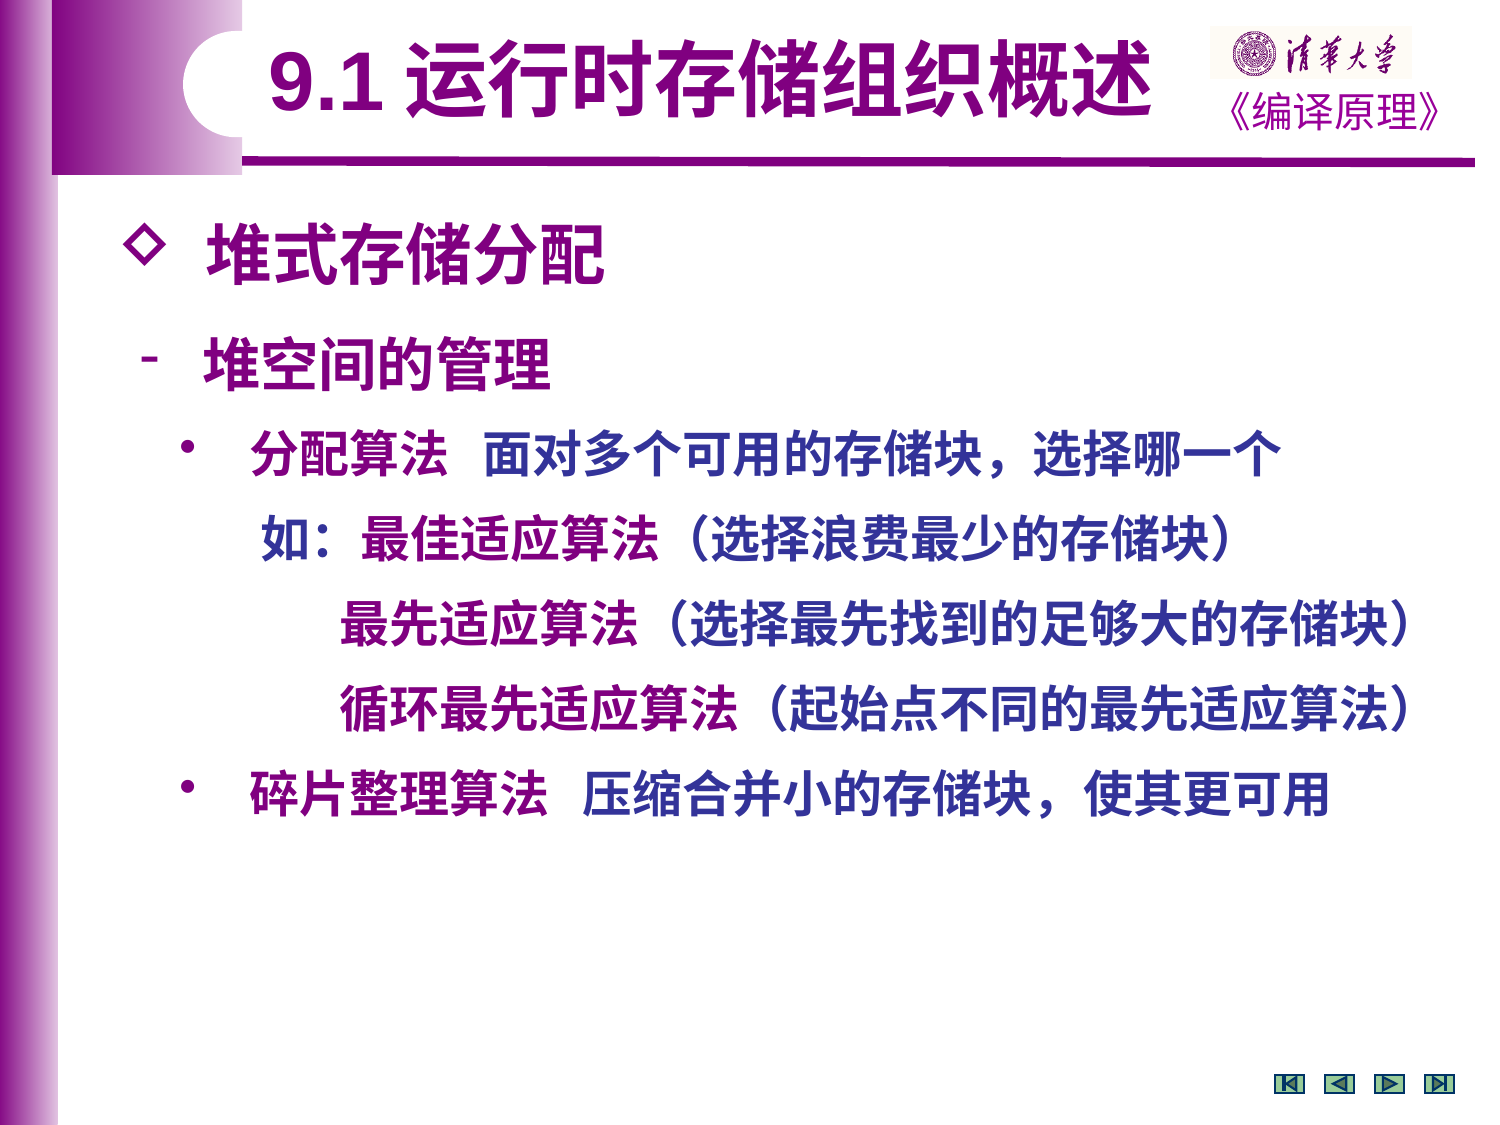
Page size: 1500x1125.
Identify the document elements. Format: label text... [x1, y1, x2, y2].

text_box 堆空间的管理 分配算法 面对多个可用的存储块，选择哪一个 如：最佳适应算法（选择浪费最少的存储块） 最先适应算法（选择最先找到的足够大的存储块） 循环最先适应算法（起始点不同的最先适应算法） 碎片整理算法 压缩合并小的存储块，使其更可用 [124, 320, 1482, 916]
text_box [1324, 1074, 1355, 1093]
text_box 9.1运行时存储组织概述 [254, 31, 1172, 136]
text_box [1424, 1074, 1455, 1093]
text_box [1274, 1074, 1305, 1093]
text_box [1374, 1074, 1405, 1093]
text_box 堆式存储分配 [99, 205, 1200, 300]
picture [1210, 26, 1412, 79]
